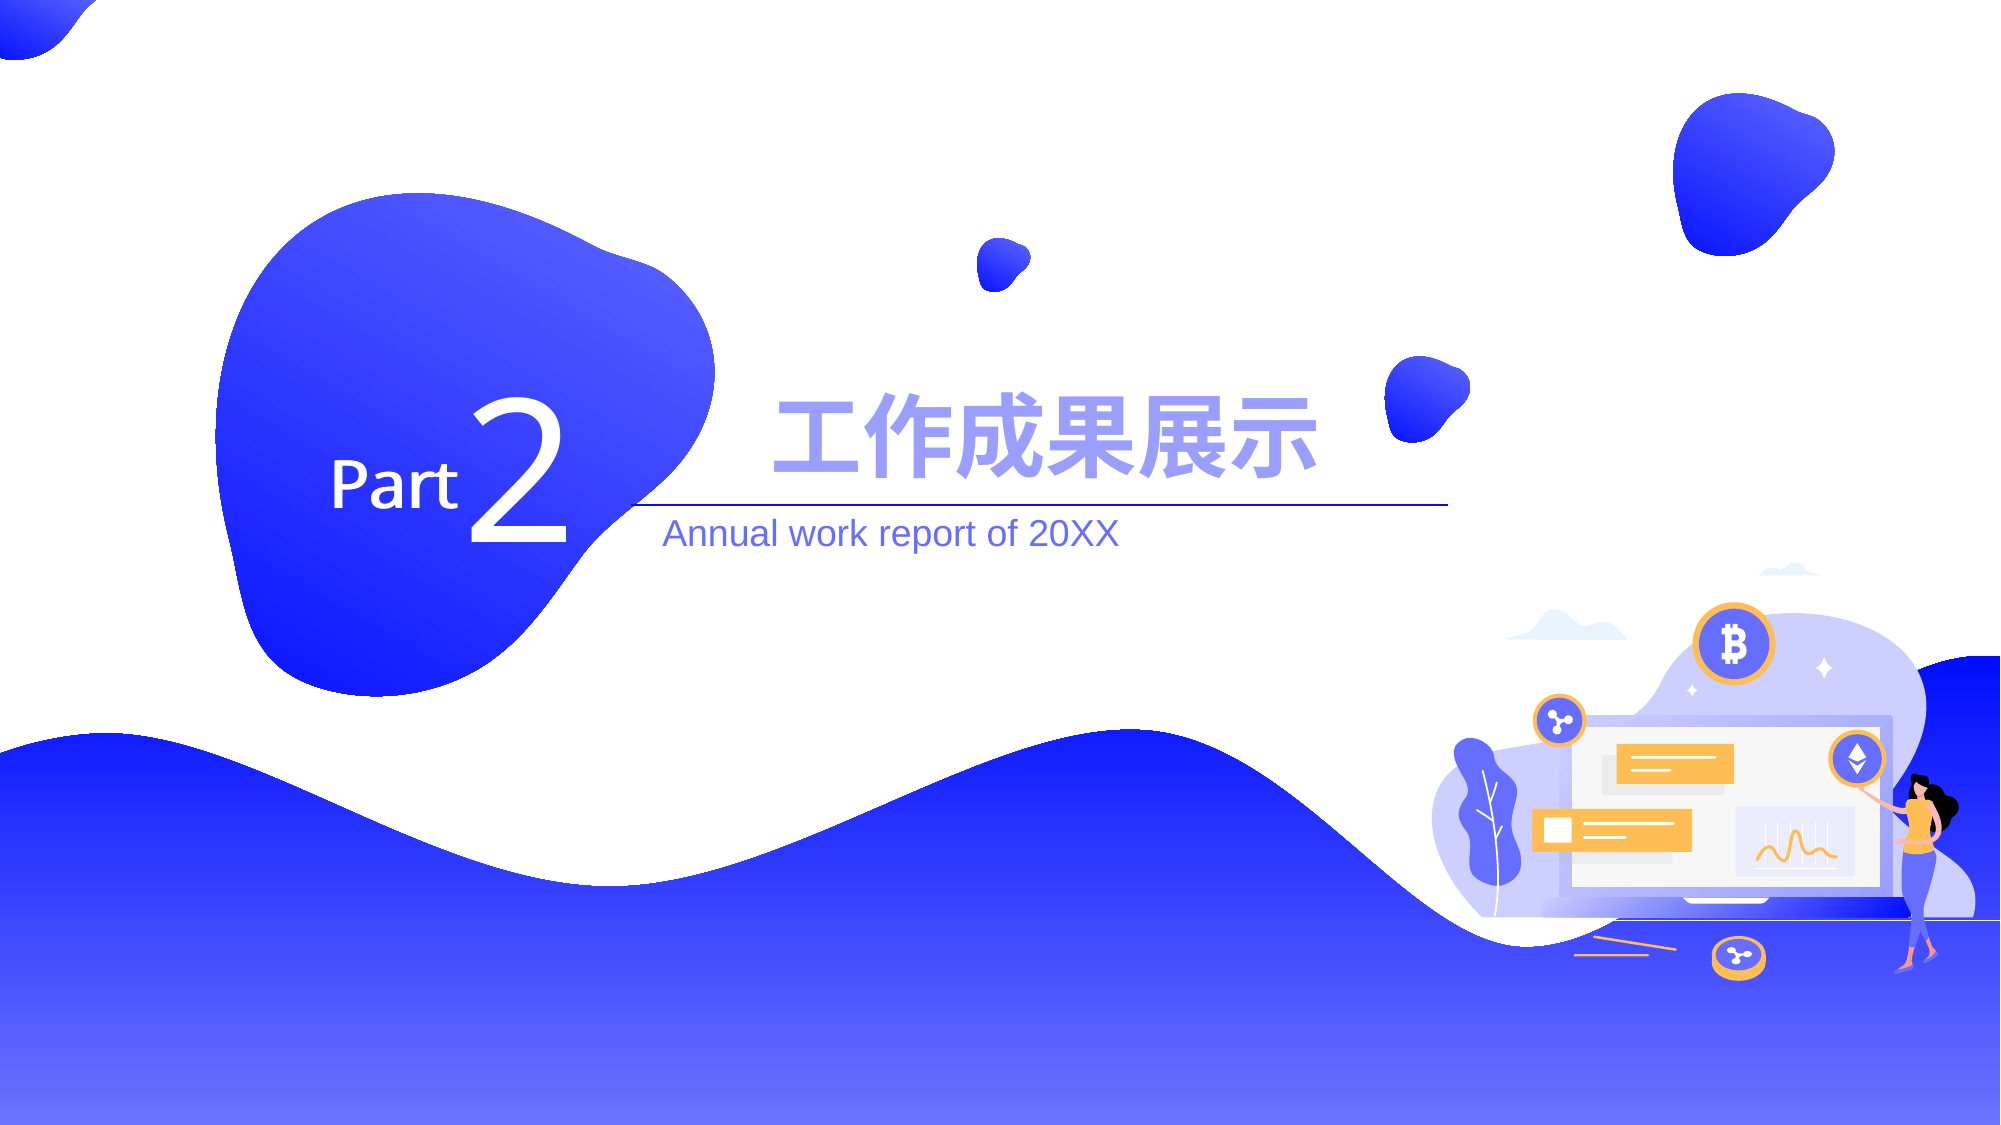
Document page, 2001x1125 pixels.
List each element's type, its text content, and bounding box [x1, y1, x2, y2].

text_box Part [313, 394, 477, 517]
text_box Annual work report of 20XX [647, 501, 1450, 563]
text_box 2 [447, 215, 597, 551]
list 工作成果展示 [755, 382, 1342, 499]
